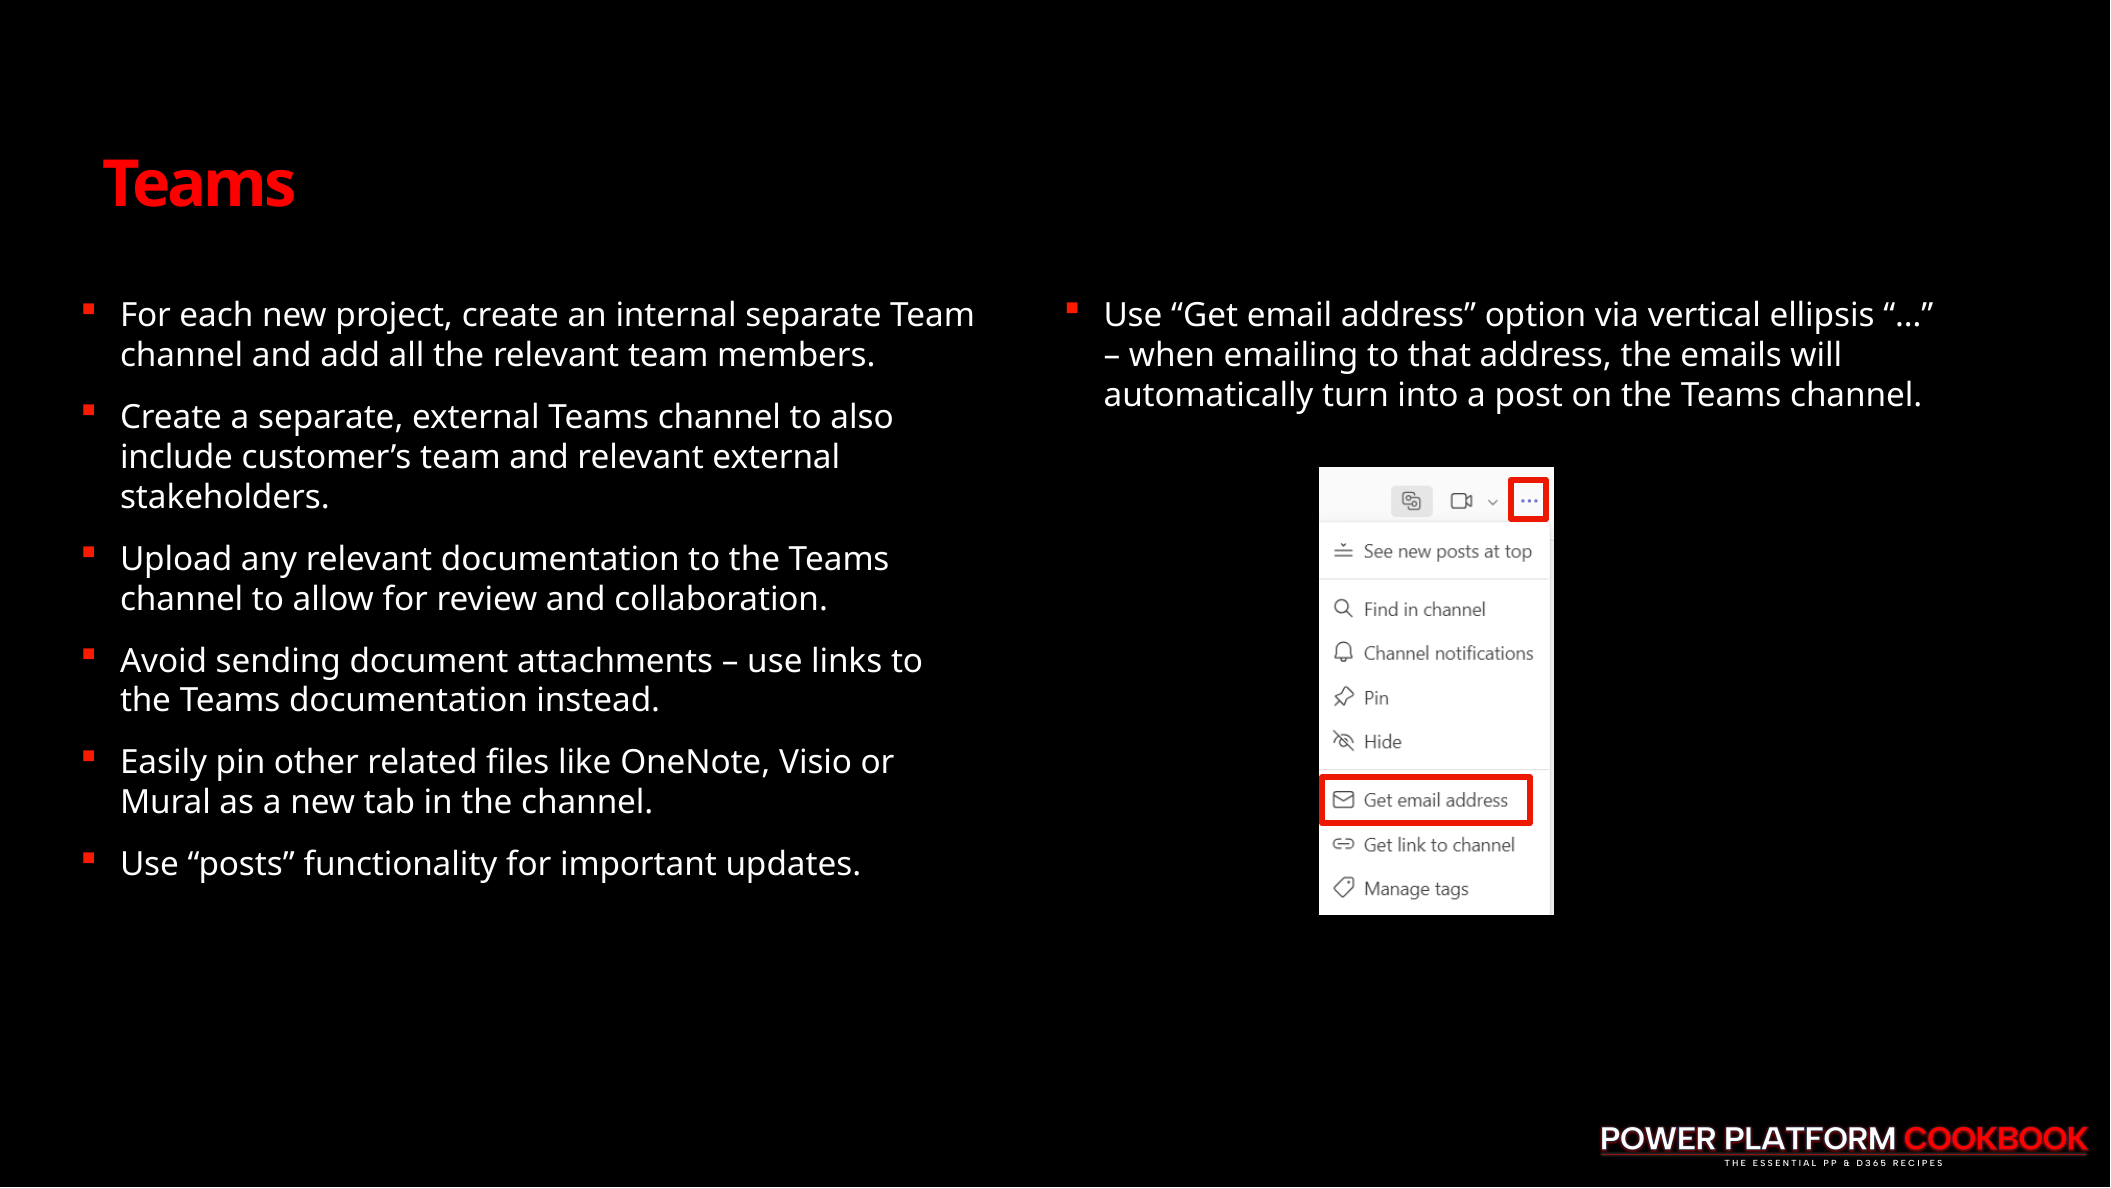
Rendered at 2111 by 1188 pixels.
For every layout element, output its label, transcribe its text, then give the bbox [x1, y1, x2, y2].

picture [1594, 1105, 2097, 1187]
list For each new project, create an internal separate Team channel and add all the relevant team members. Create a separate, external Teams channel to also include customer’s team and relevant external stakeholders. Upload any relevant documentation to the Teams channel to allow for review and collaboration. Avoid sending document attachments – use links to the Teams documentation instead. Easily pin other related files like OneNote, Visio or Mural as a new tab in the channel. Use “posts” functionality for important updates. [65, 285, 992, 965]
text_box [1318, 466, 1554, 916]
title Teams [65, 115, 2033, 258]
text_box Use “Get email address” option via vertical ellipsis “…” – when emailing to that address, the emails will automatically turn into a post on the Teams channel. [1048, 285, 1976, 607]
